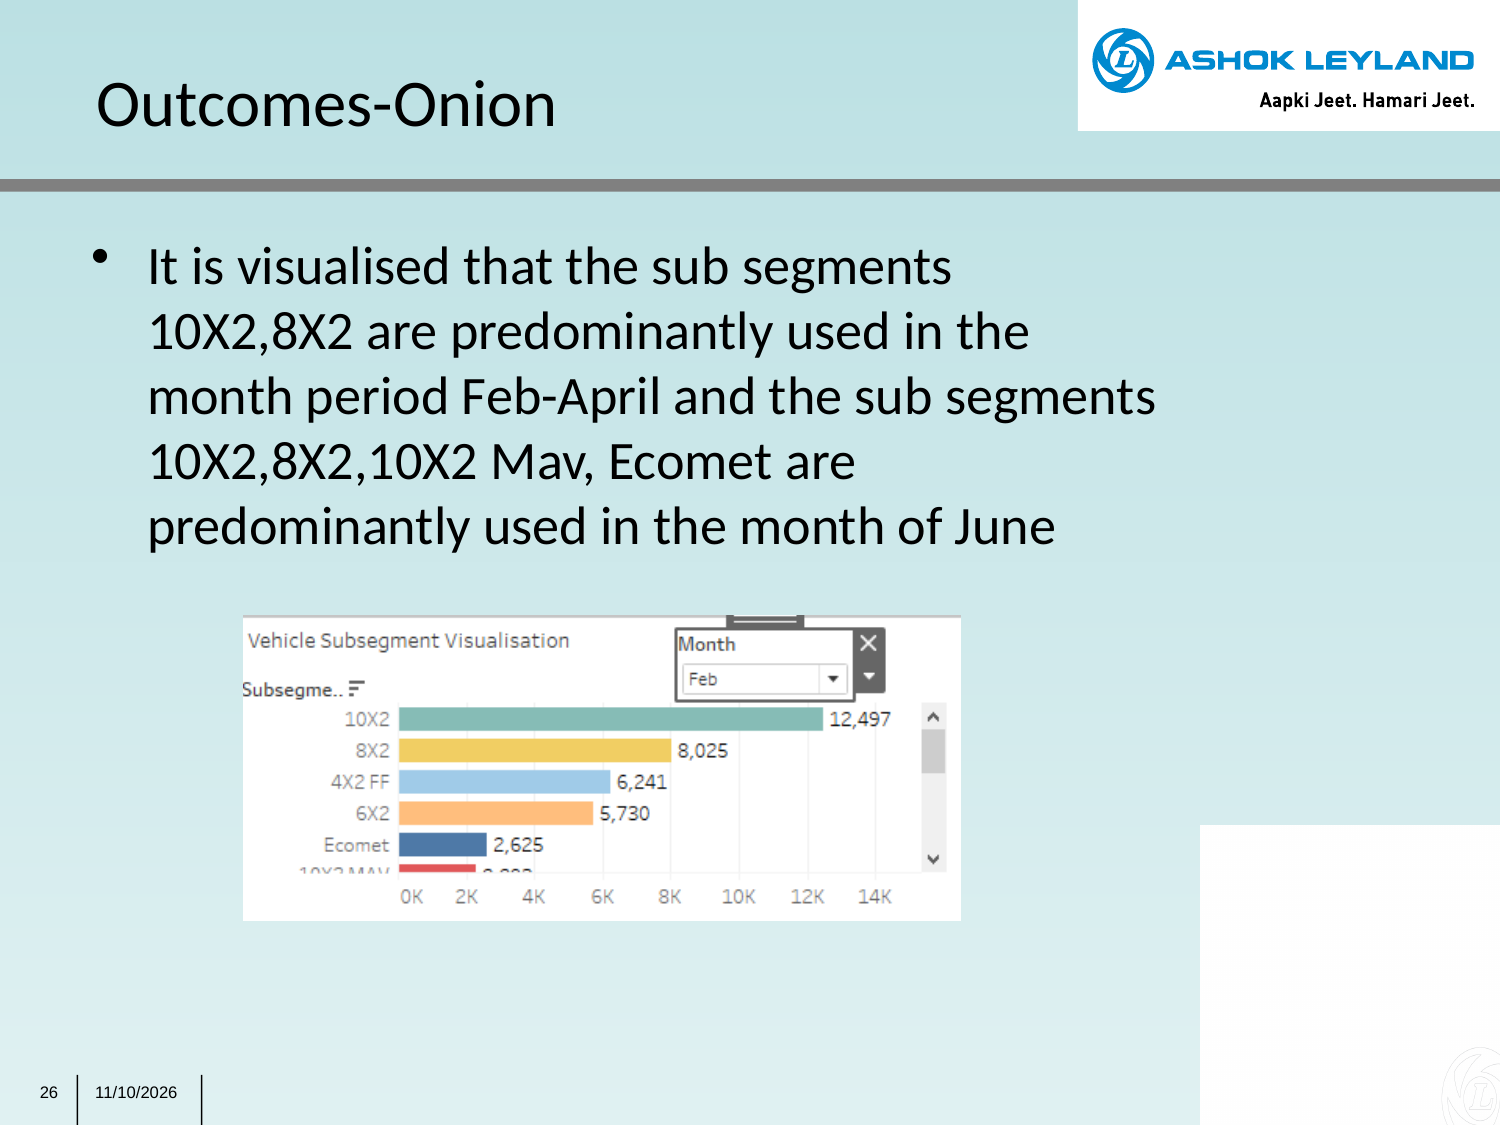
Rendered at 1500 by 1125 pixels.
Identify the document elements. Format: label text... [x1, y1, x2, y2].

picture [1200, 825, 1500, 1125]
list It is visualised that the sub segments 10X2,8X2 are predominantly used in the month period Feb-April and the sub segments 10X2,8X2,10X2 Mav, Ecomet are predominantly used in the month of June [75, 223, 1189, 998]
title Outcomes-Onion [81, 30, 1045, 169]
picture [242, 615, 961, 921]
